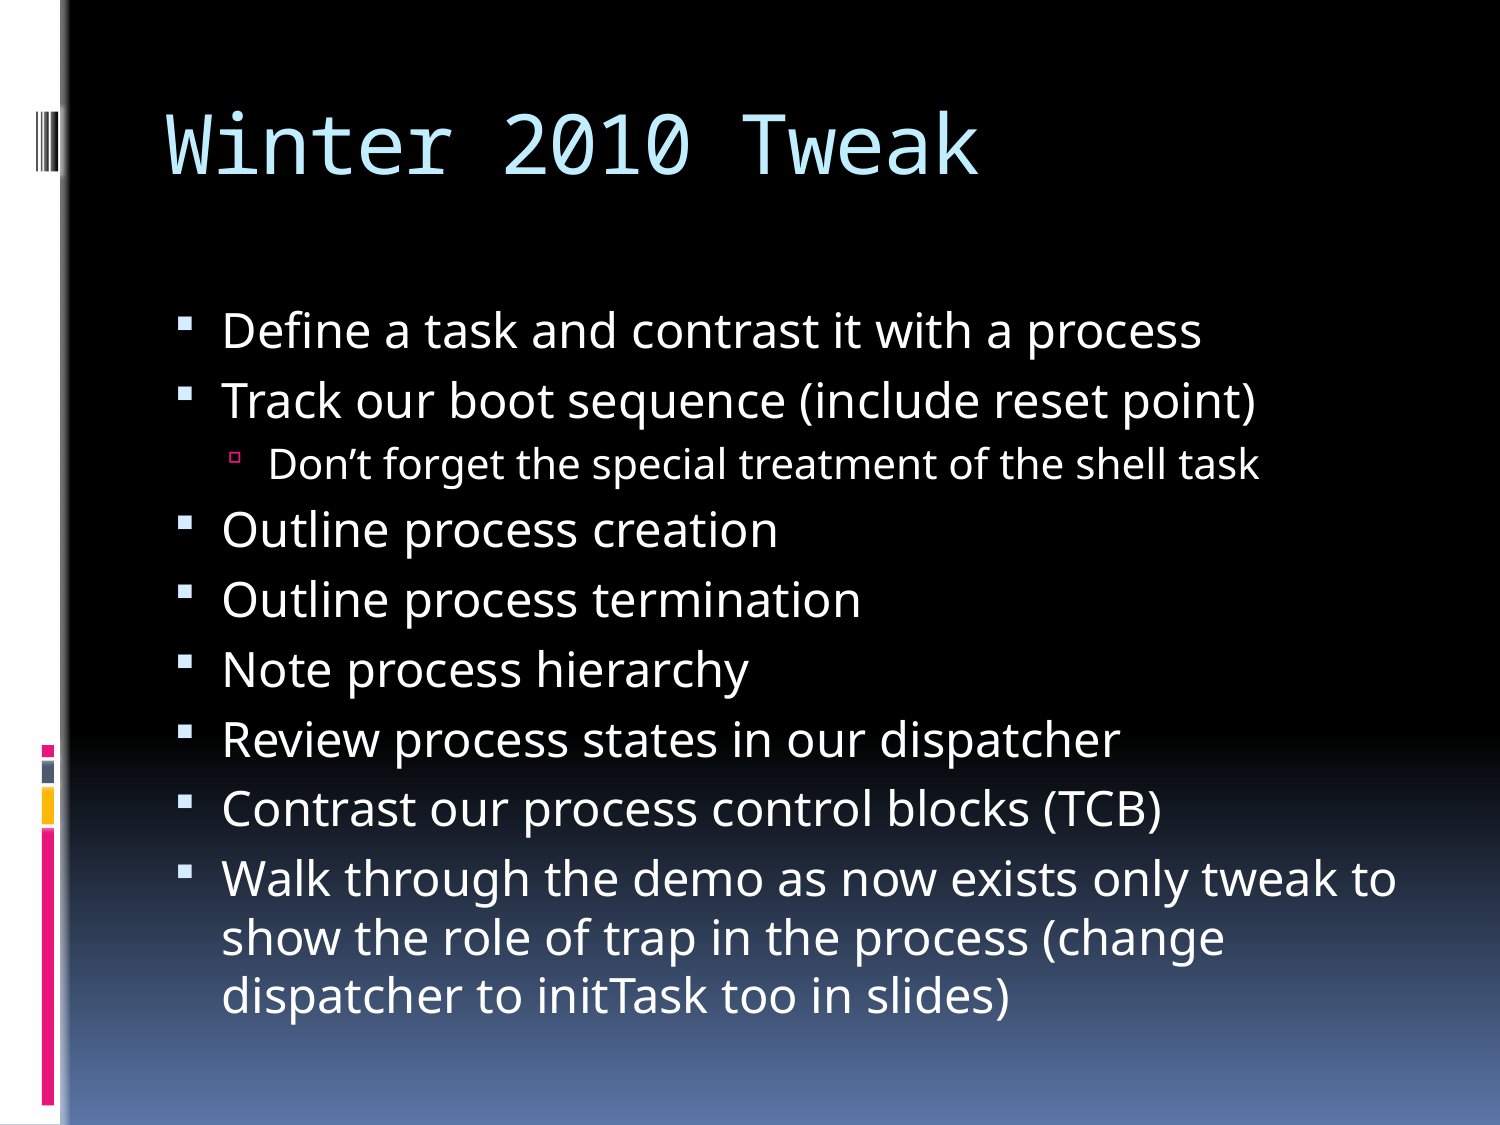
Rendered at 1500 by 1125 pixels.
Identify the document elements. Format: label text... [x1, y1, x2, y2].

list Define a task and contrast it with a process Track our boot sequence (include reset point) Don’t forget the special treatment of the shell task Outline process creation Outline process termination Note process hierarchy Review process states in our dispatcher Contrast our process control blocks (TCB) Walk through the demo as now exists only tweak to show the role of trap in the process (change dispatcher to initTask too in slides) [149, 292, 1426, 1043]
title Winter 2010 Tweak [150, 84, 1425, 235]
